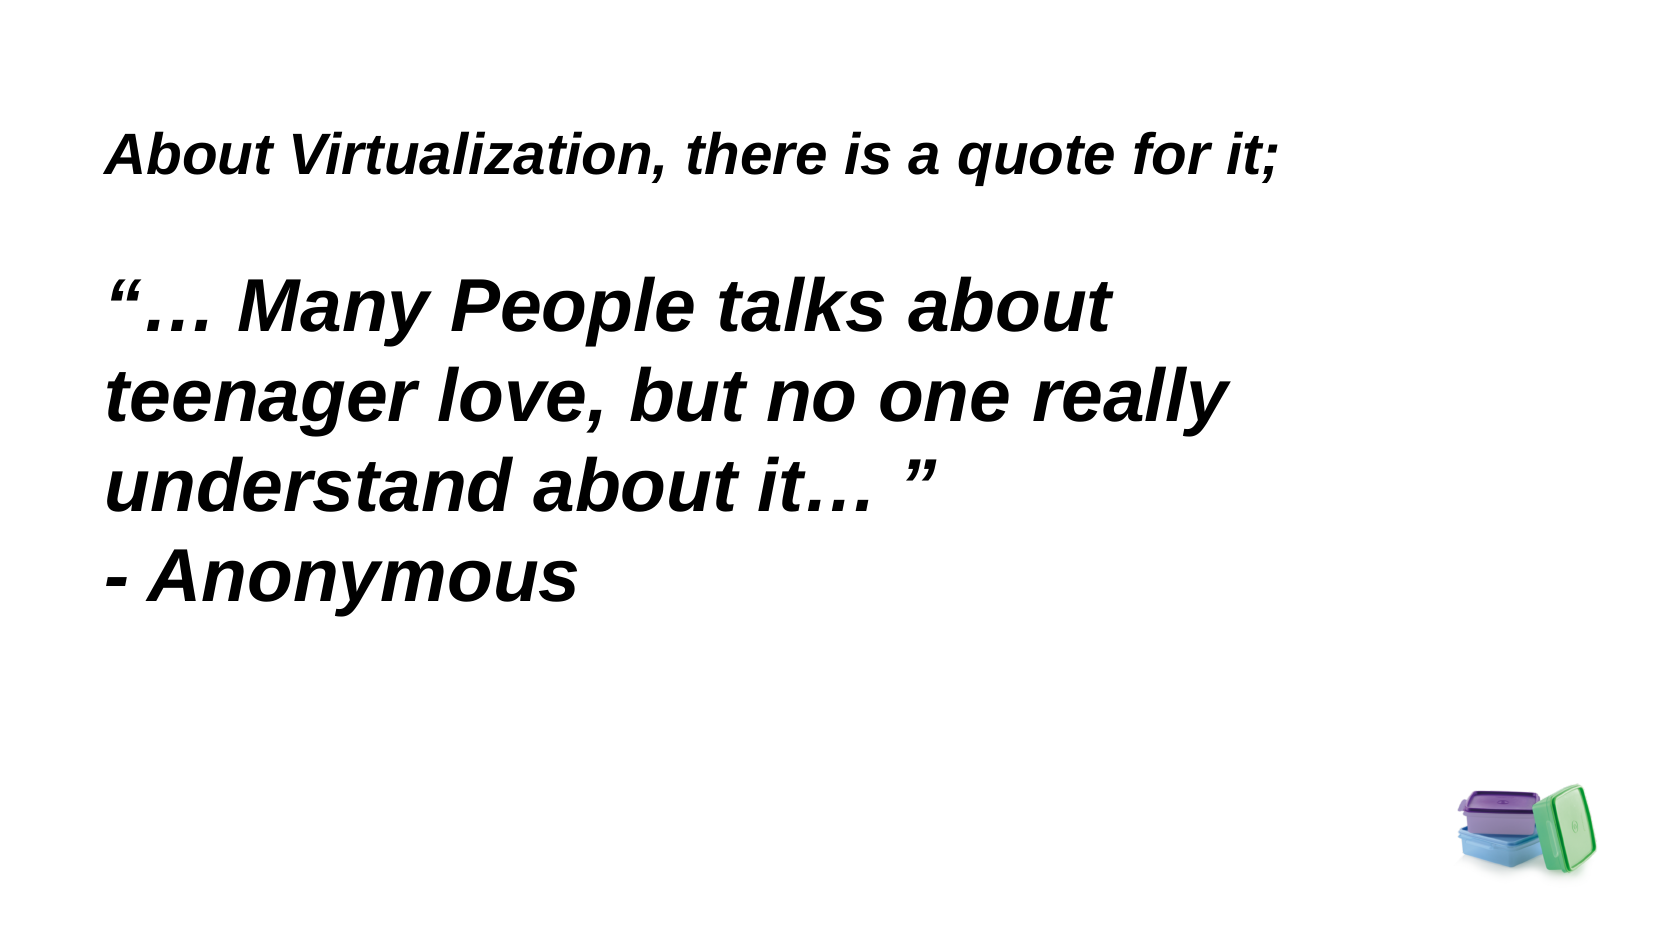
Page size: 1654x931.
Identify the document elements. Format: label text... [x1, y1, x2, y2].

text_box About Virtualization, there is a quote for it; “… Many People talks about teenager love, but no one really understand about it… ” - Anonymous [89, 108, 1380, 665]
picture [1446, 779, 1606, 897]
